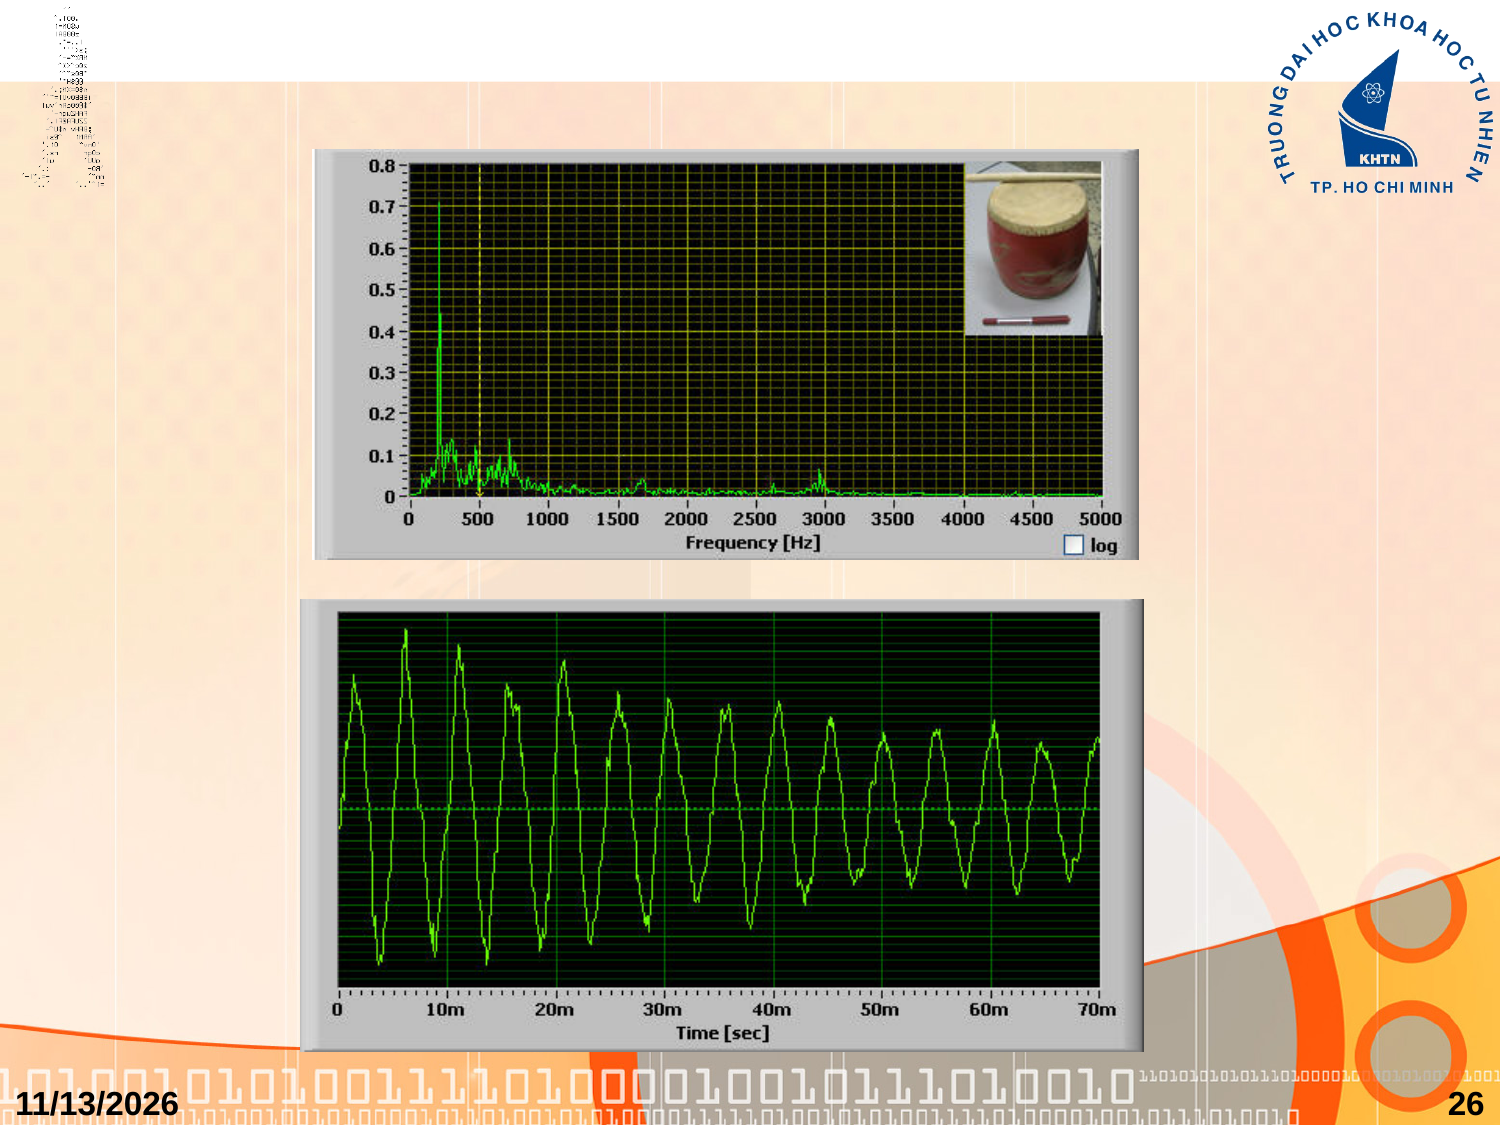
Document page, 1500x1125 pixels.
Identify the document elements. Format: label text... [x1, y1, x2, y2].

picture [0, 6, 1500, 1125]
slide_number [0, 1074, 313, 1113]
slide_number 26 [1187, 1074, 1500, 1113]
